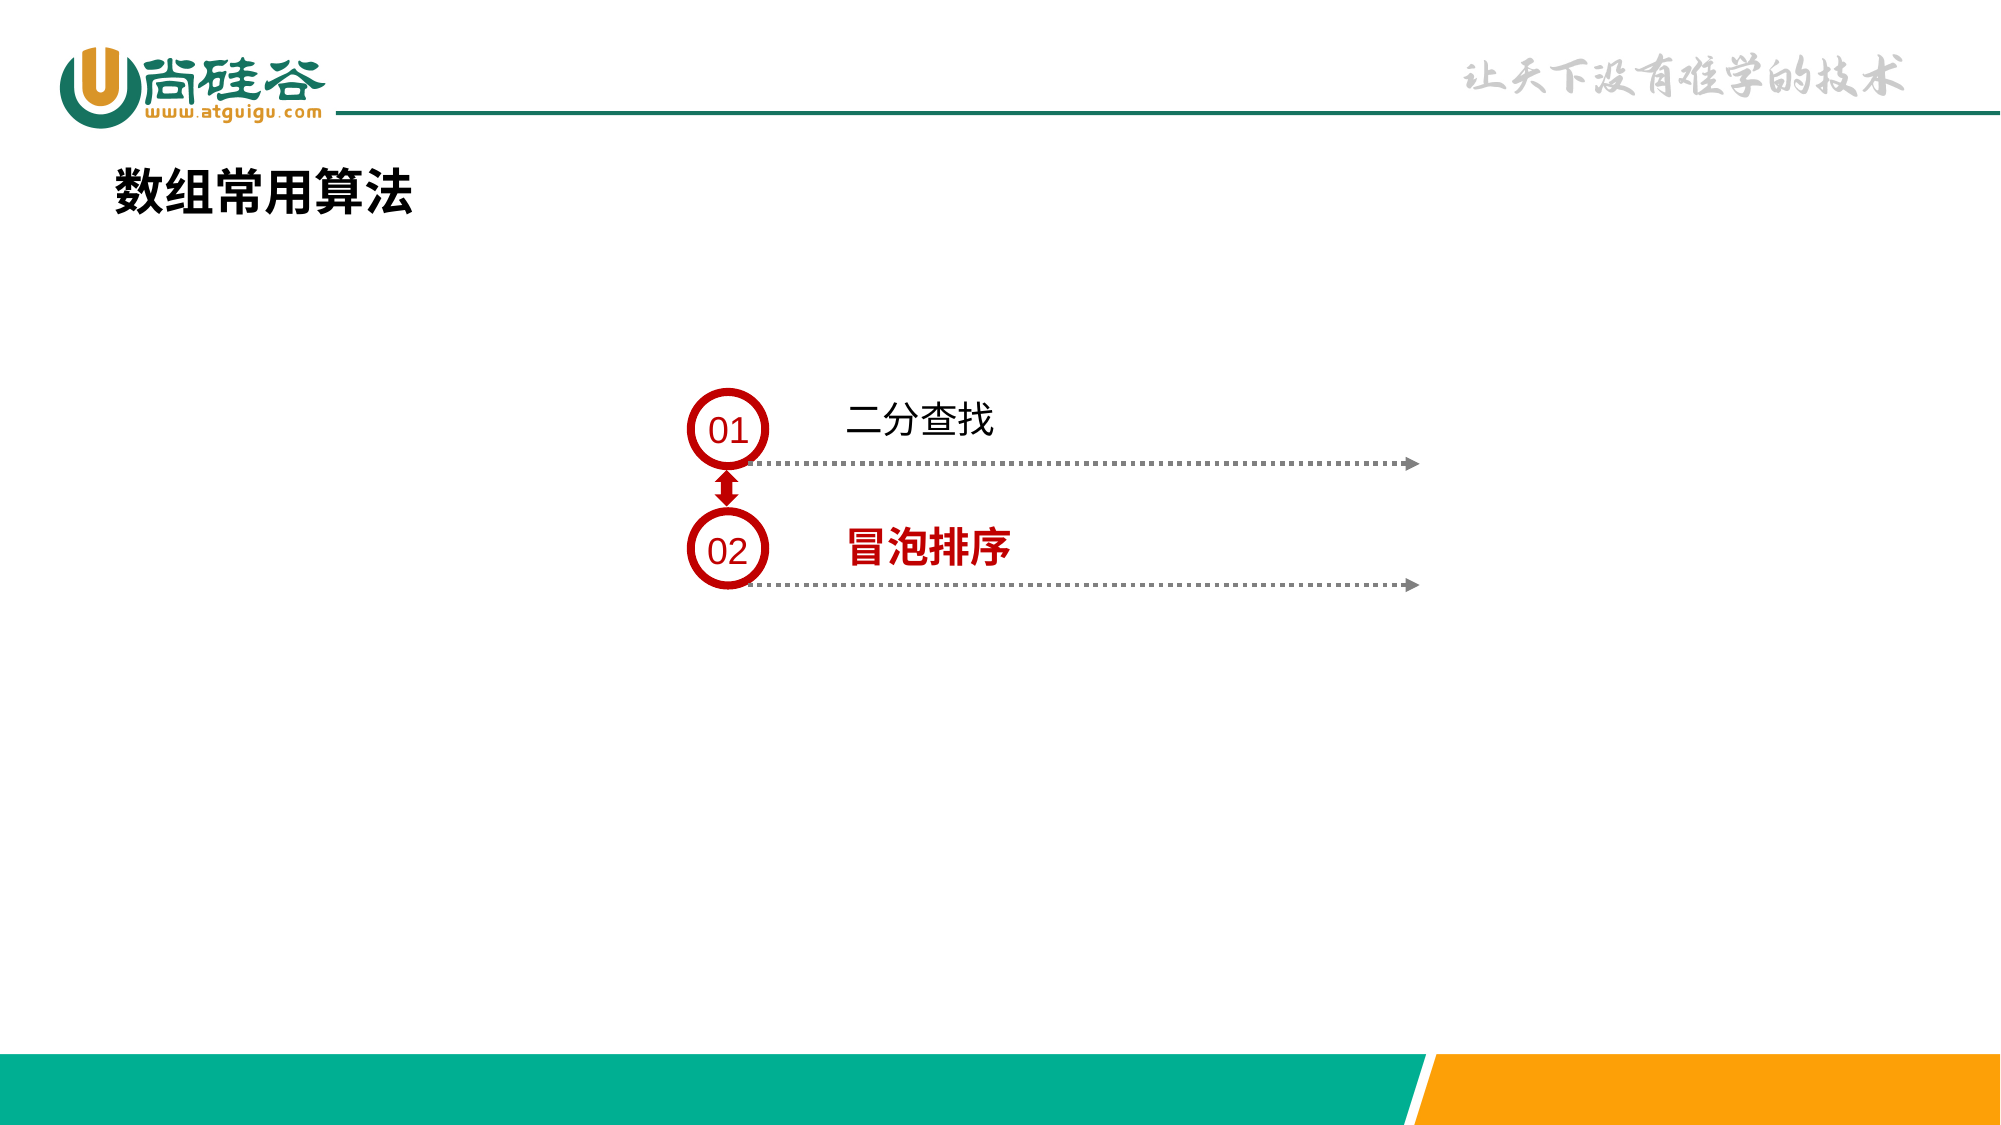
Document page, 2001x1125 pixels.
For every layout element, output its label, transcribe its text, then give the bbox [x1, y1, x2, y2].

text_box [685, 526, 692, 571]
text_box [700, 580, 756, 591]
text_box [685, 405, 693, 453]
text_box 02 [692, 519, 764, 580]
text_box [765, 408, 771, 450]
text_box [714, 469, 739, 507]
text_box [698, 459, 758, 472]
text_box [764, 526, 771, 571]
text_box 数组常用算法 [100, 123, 1861, 228]
picture [0, 0, 2001, 1125]
text_box 冒泡排序 [830, 513, 1425, 579]
text_box 01 [693, 398, 765, 459]
text_box [699, 386, 757, 398]
text_box 二分查找 [830, 389, 1425, 449]
text_box [697, 506, 759, 519]
